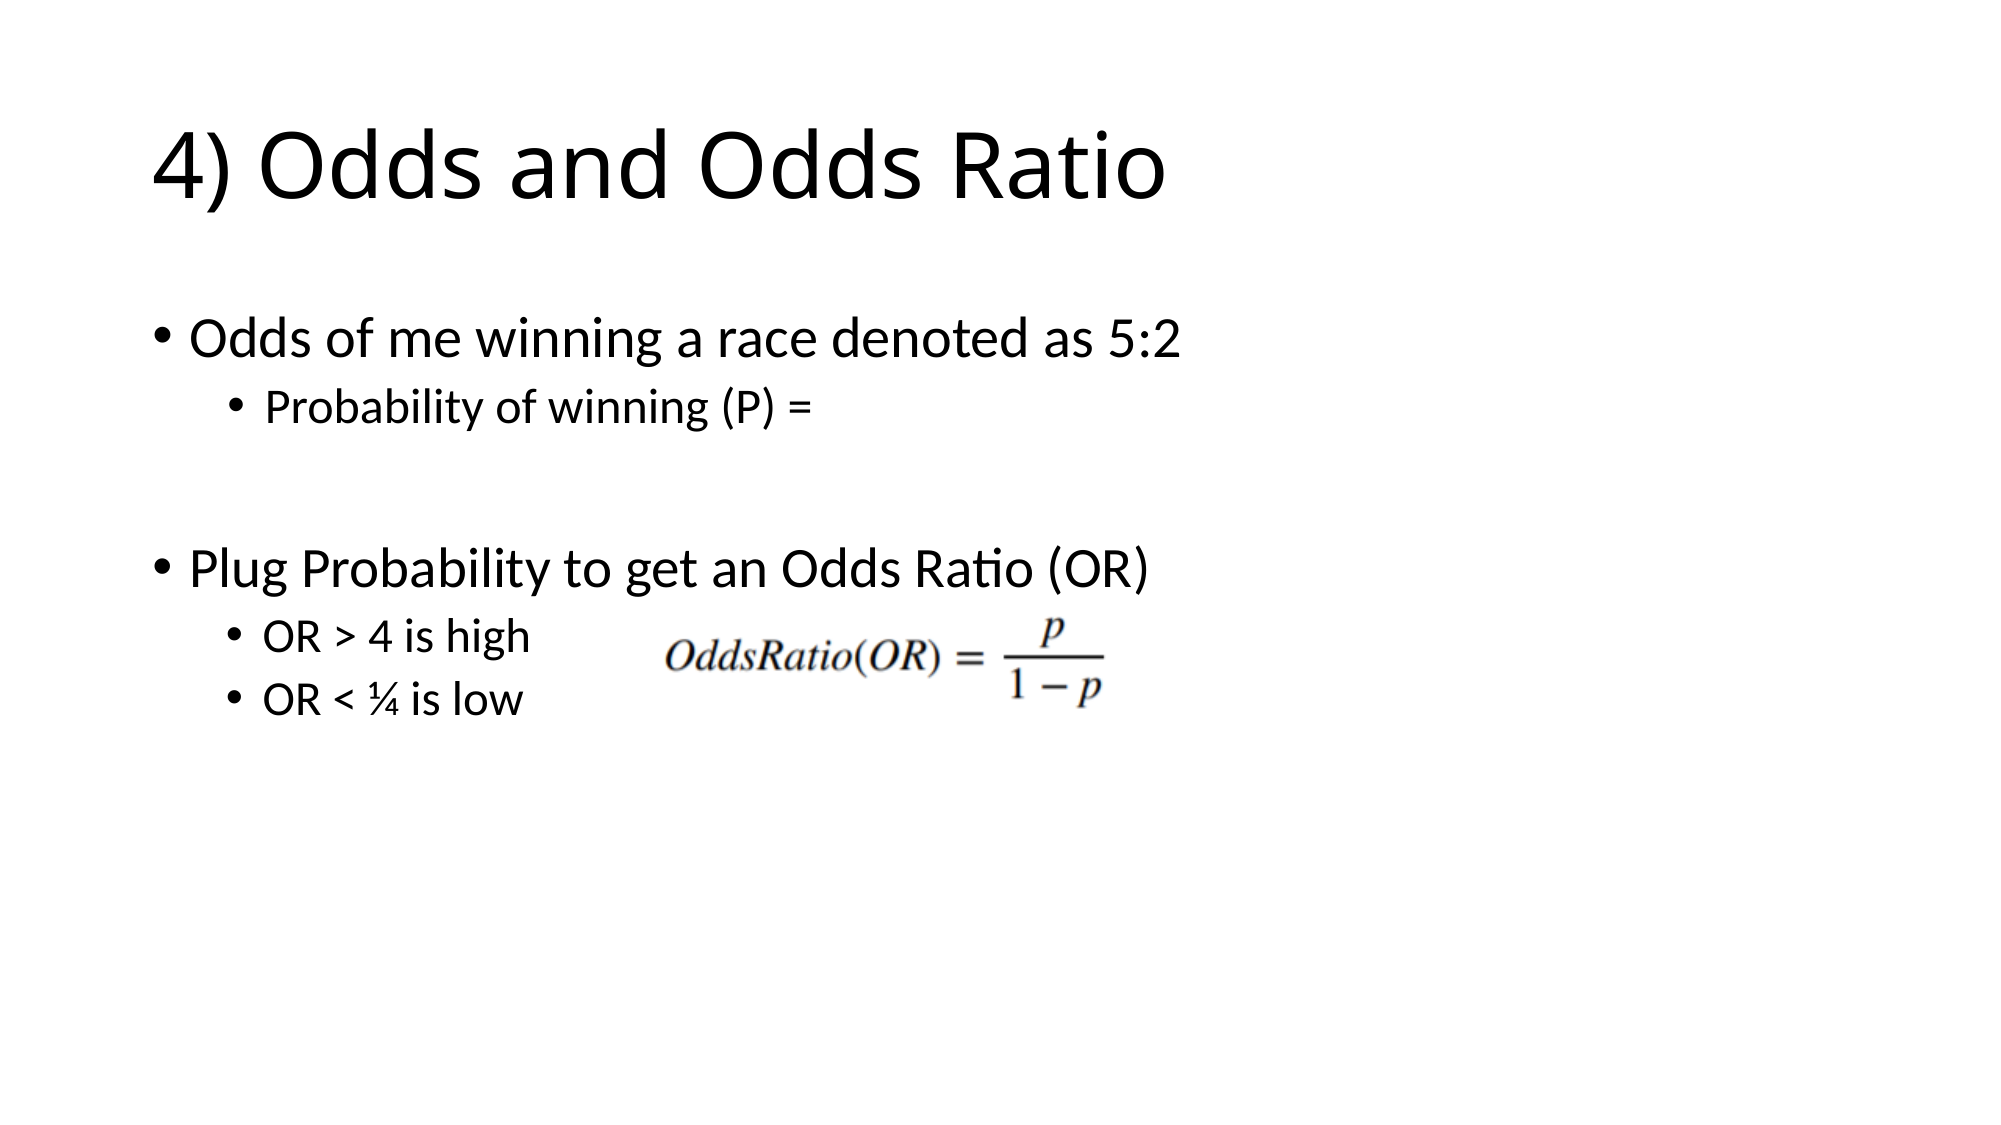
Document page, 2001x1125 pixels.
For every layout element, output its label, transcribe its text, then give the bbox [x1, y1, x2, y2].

text_box Plug Probability to get an Odds Ratio (OR) OR > 4 is high OR < ¼ is low [137, 530, 1863, 736]
picture [660, 611, 1126, 731]
title 4) Odds and Odds Ratio [137, 59, 1863, 278]
